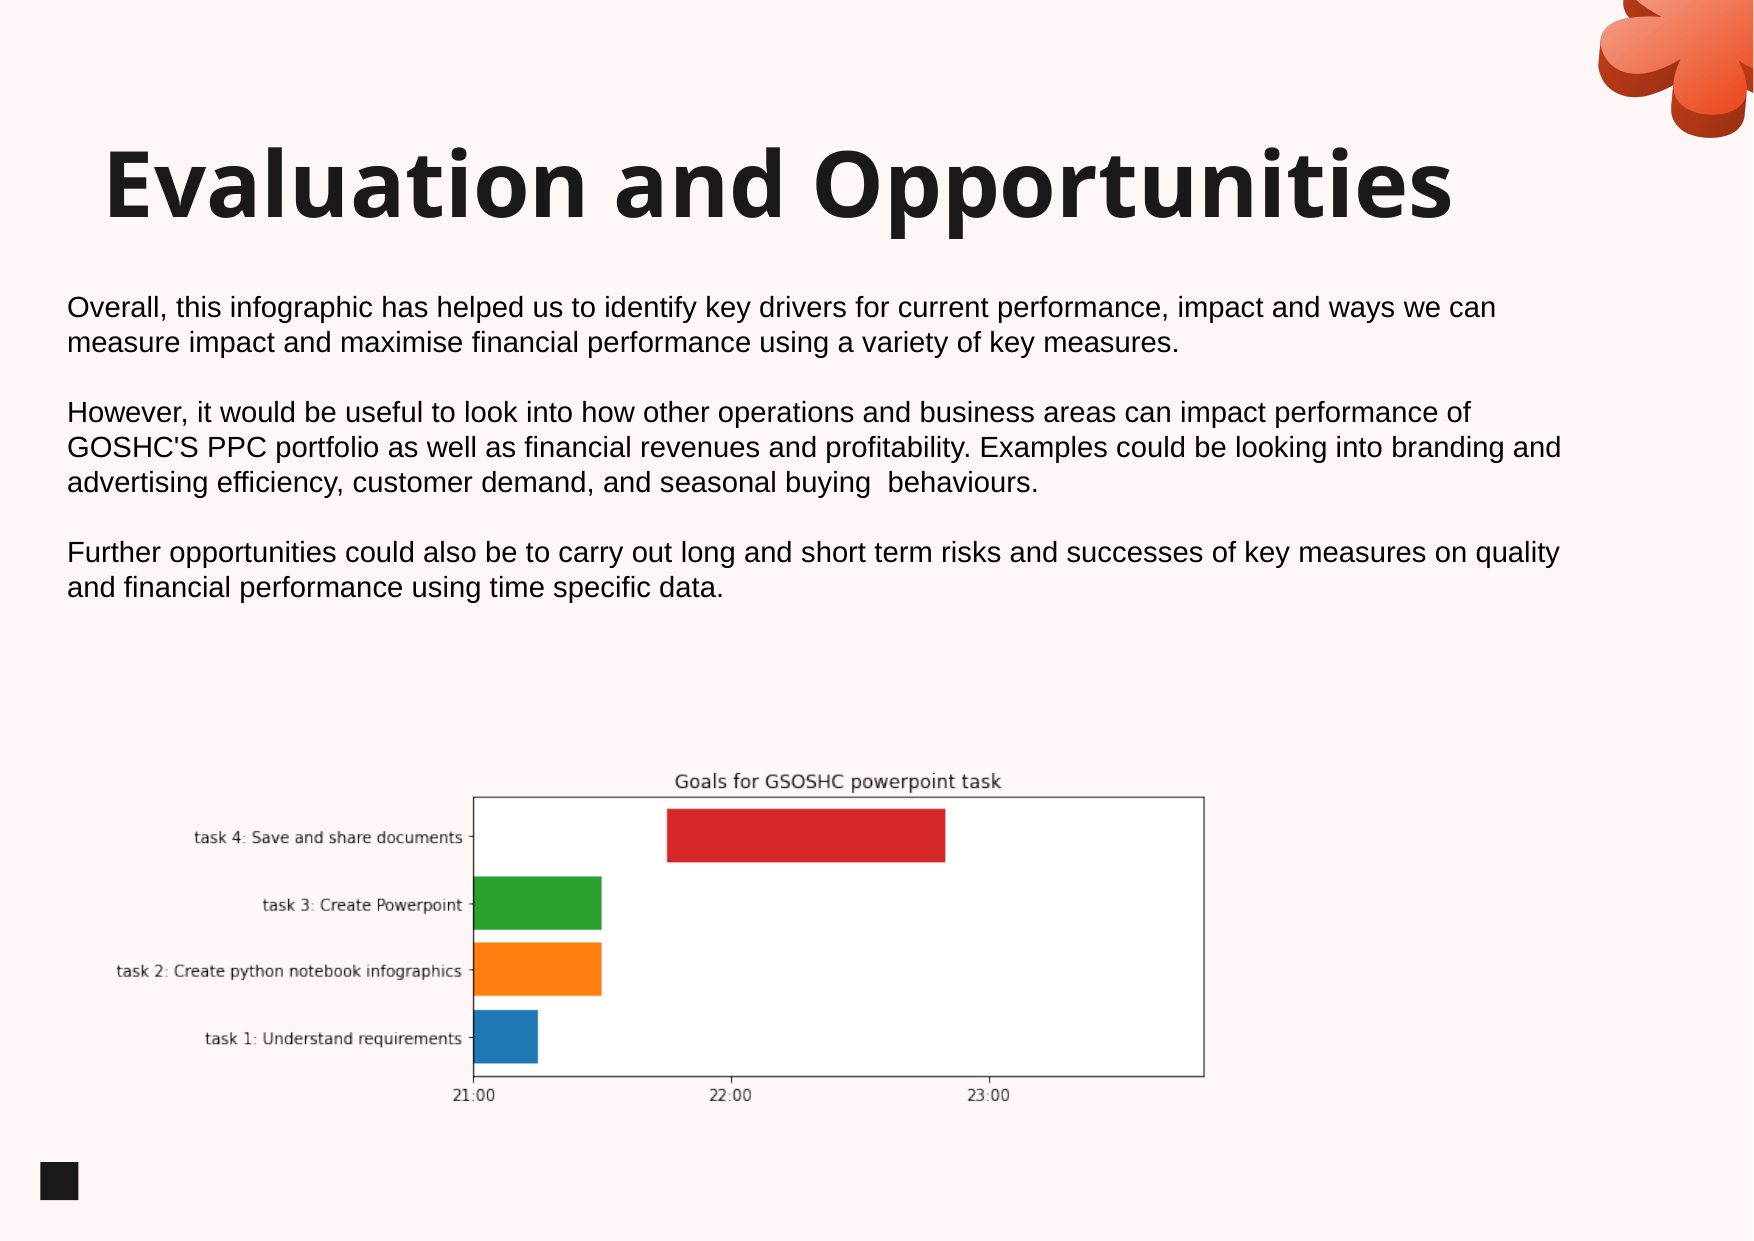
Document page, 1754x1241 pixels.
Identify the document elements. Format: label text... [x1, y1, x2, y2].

title Evaluation and Opportunities [83, 107, 1670, 246]
picture [105, 762, 1213, 1114]
picture [1550, 0, 1754, 141]
text_box Overall, this infographic has helped us to identify key drivers for current performance, impact and ways we can measure impact and maximise financial performance using a variety of key measures. However, it would be useful to look into how other operations and business areas can impact performance of GOSHC'S PPC portfolio as well as financial revenues and profitability. Examples could be looking into branding and advertising efficiency, customer demand, and seasonal buying behaviours. Further opportunities could also be to carry out long and short term risks and successes of key measures on quality and financial performance using time specific data. [52, 280, 1615, 716]
